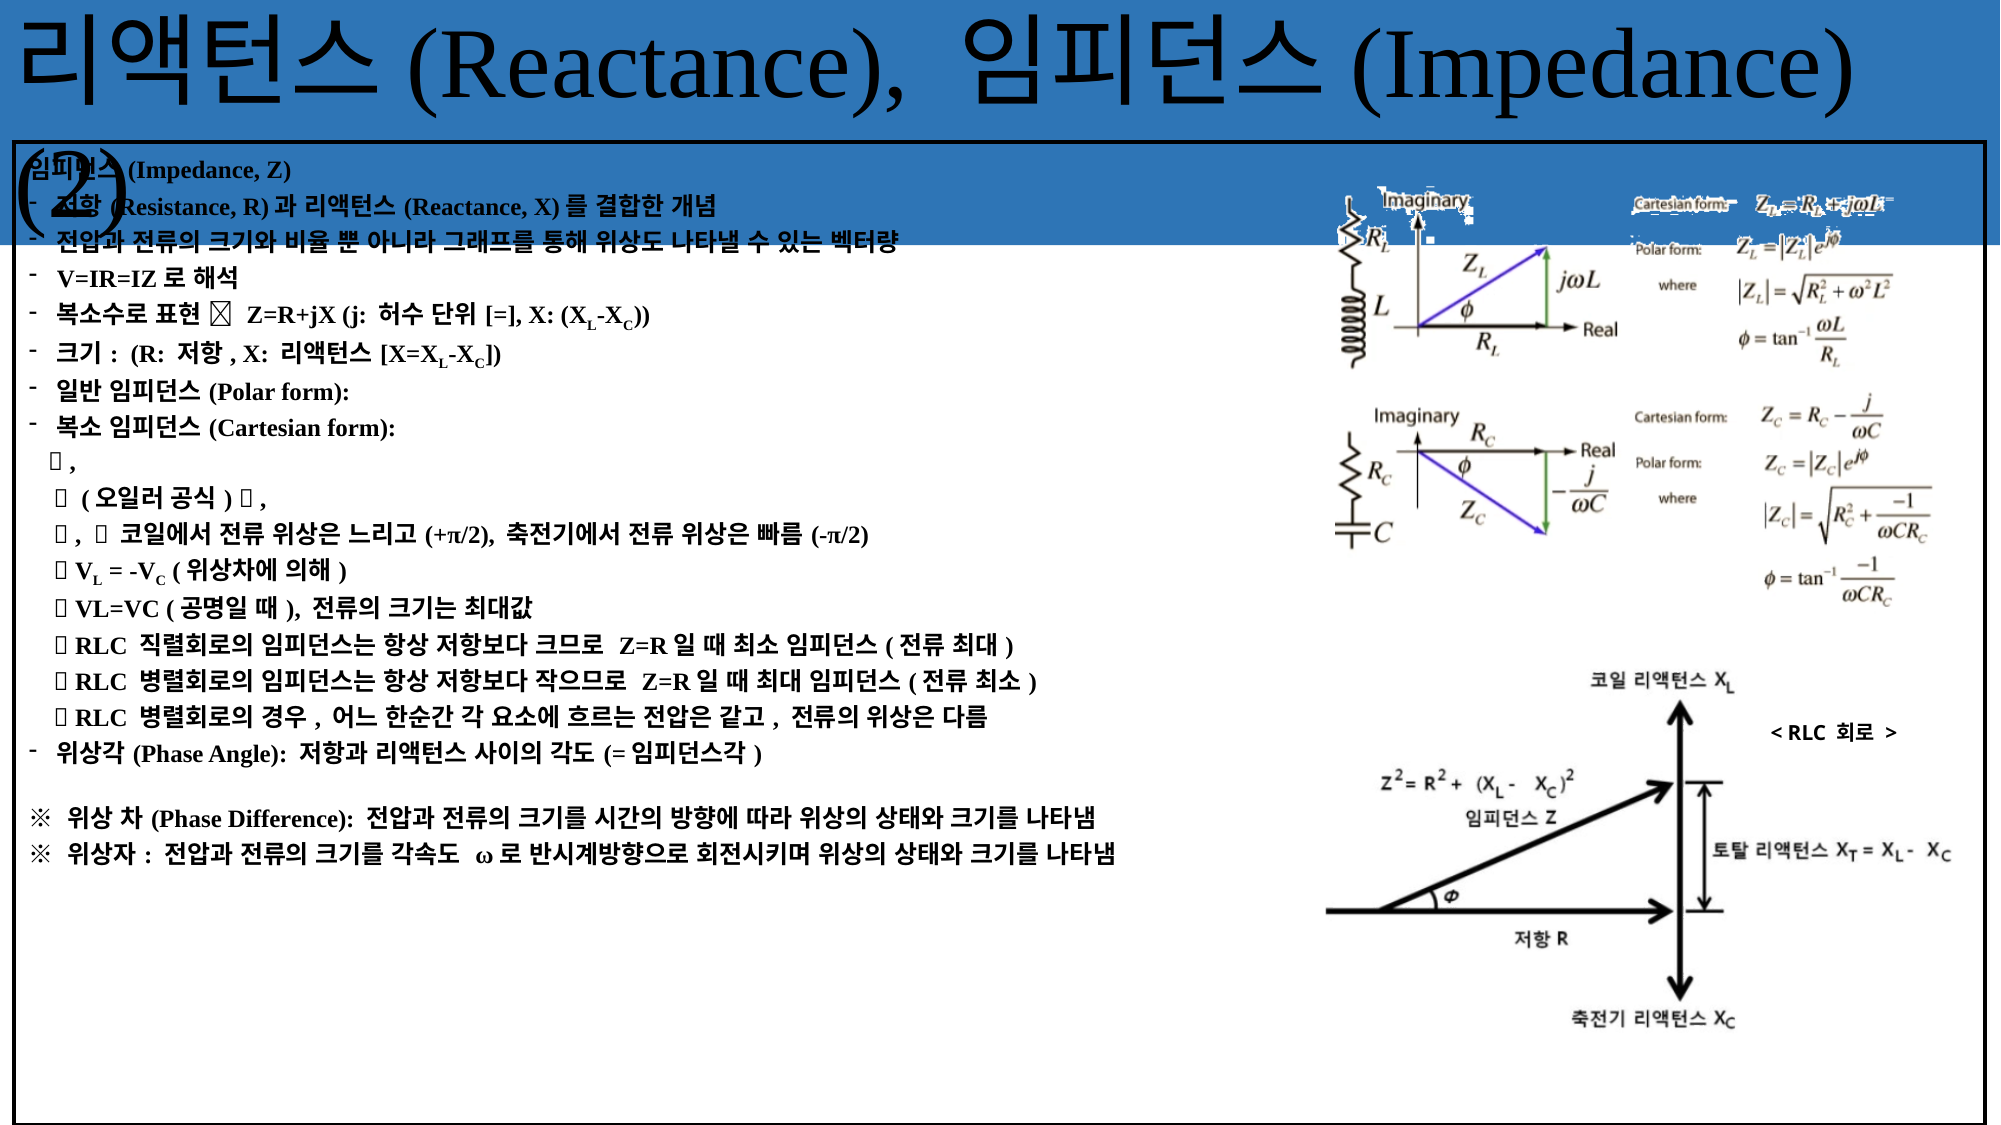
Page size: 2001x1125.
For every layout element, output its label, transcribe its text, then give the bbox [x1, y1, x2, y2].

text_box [1318, 648, 1959, 1036]
text_box 리액턴스(Reactance), 임피던스(Impedance) (2) [0, 0, 2000, 246]
picture [1335, 174, 1942, 617]
